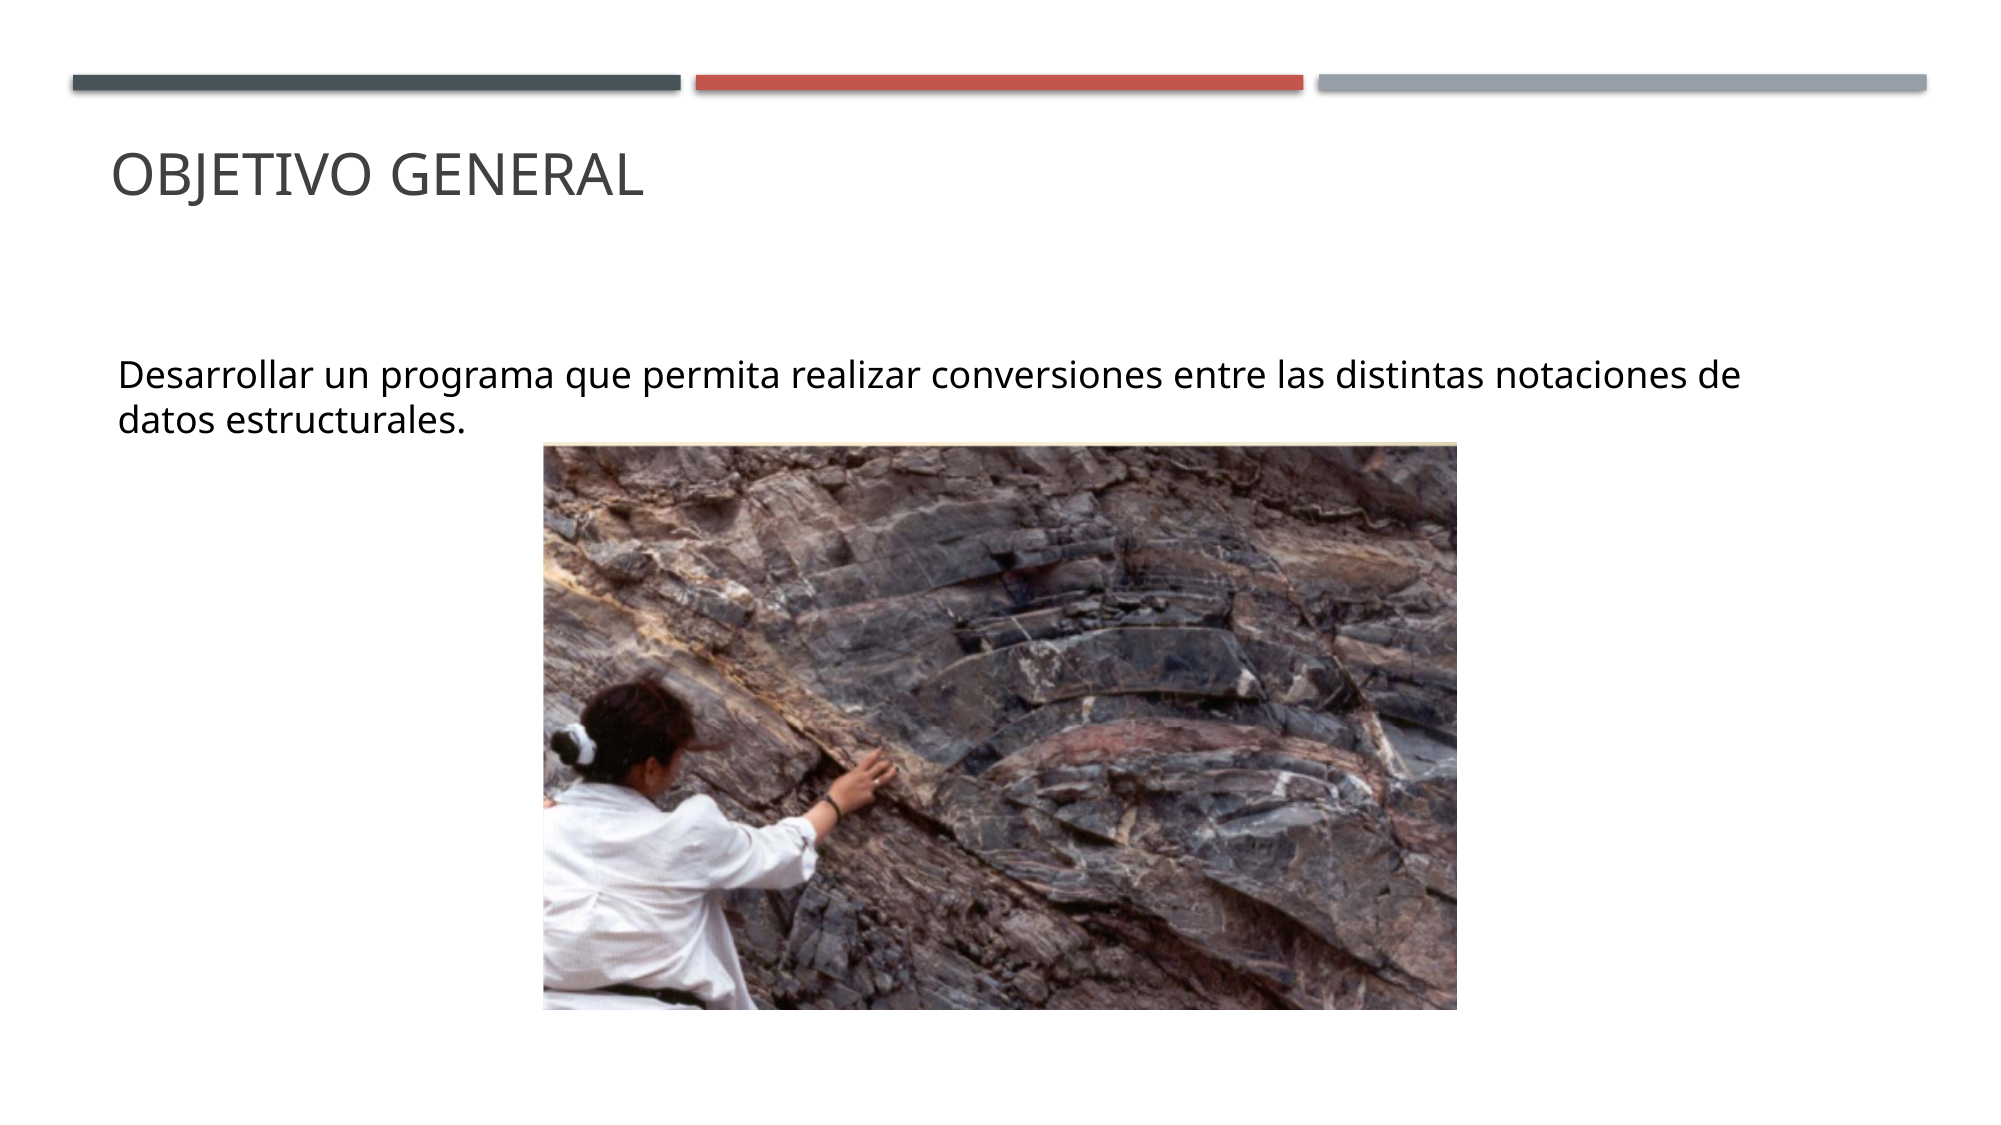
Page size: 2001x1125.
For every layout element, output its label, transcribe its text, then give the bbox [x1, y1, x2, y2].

picture [542, 442, 1458, 1011]
text_box Desarrollar un programa que permita realizar conversiones entre las distintas notaciones de datos estructurales. [102, 343, 1843, 494]
title Objetivo general [95, 115, 1908, 285]
